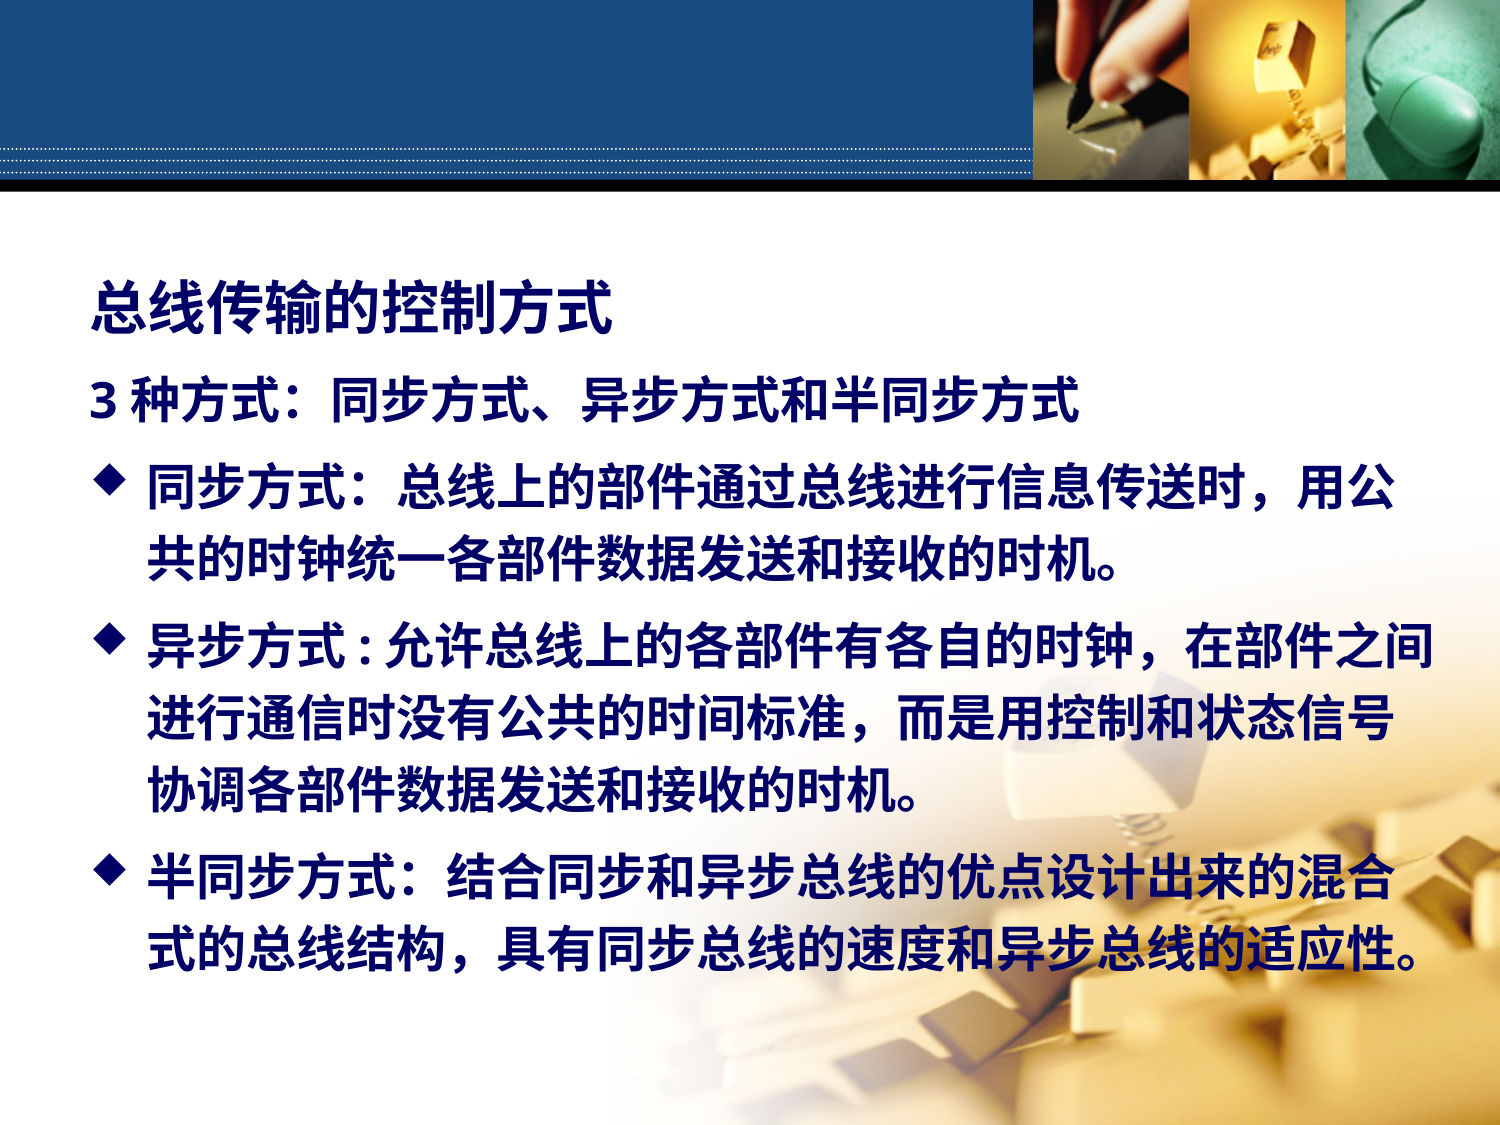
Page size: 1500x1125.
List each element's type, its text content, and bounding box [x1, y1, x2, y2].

picture [1033, 0, 1500, 180]
list 总线传输的控制方式 3种方式：同步方式、异步方式和半同步方式 同步方式：总线上的部件通过总线进行信息传送时，用公共的时钟统一各部件数据发送和接收的时机。 异步方式:允许总线上的各部件有各自的时钟，在部件之间进行通信时没有公共的时间标准，而是用控制和状态信号协调各部件数据发送和接收的时机。 半同步方式：结合同步和异步总线的优点设计出来的混合式的总线结构，具有同步总线的速度和异步总线的适应性。 [74, 249, 1451, 1038]
picture [608, 496, 1500, 1125]
